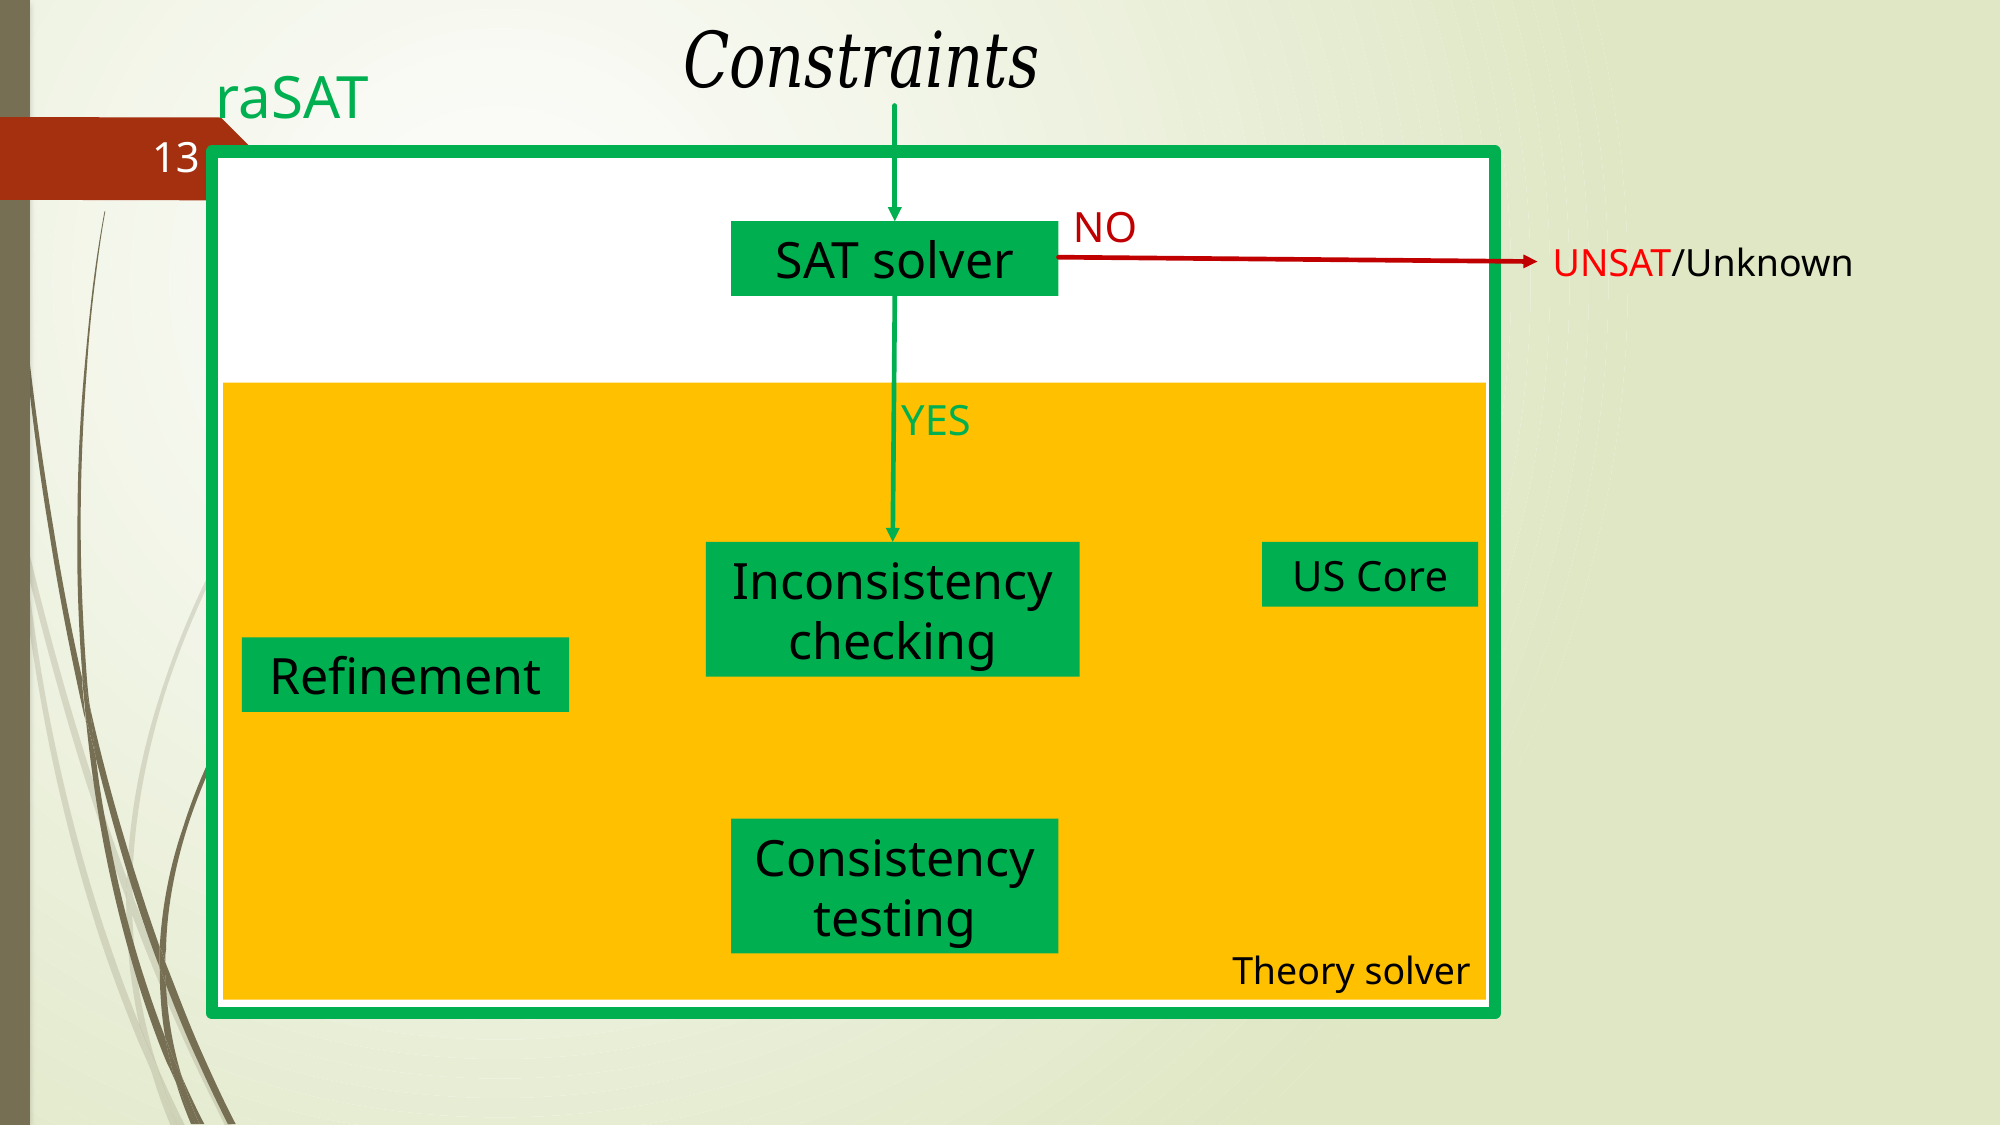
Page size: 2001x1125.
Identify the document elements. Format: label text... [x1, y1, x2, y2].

slide_number 13 [87, 129, 216, 190]
text_box UNSAT/Unknown [1538, 231, 1870, 291]
text_box SAT solver [731, 221, 1059, 296]
text_box YES [899, 386, 986, 452]
text_box US Core [1262, 541, 1479, 607]
text_box Theory solver [223, 382, 1486, 1000]
text_box Refinement [241, 637, 570, 712]
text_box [1058, 256, 1538, 262]
text_box raSAT [200, 52, 446, 138]
text_box Inconsistency checking [705, 541, 1080, 677]
text_box Yest [211, 150, 1496, 1014]
text_box NO [1058, 193, 1152, 256]
text_box Consistency testing [731, 818, 1059, 954]
